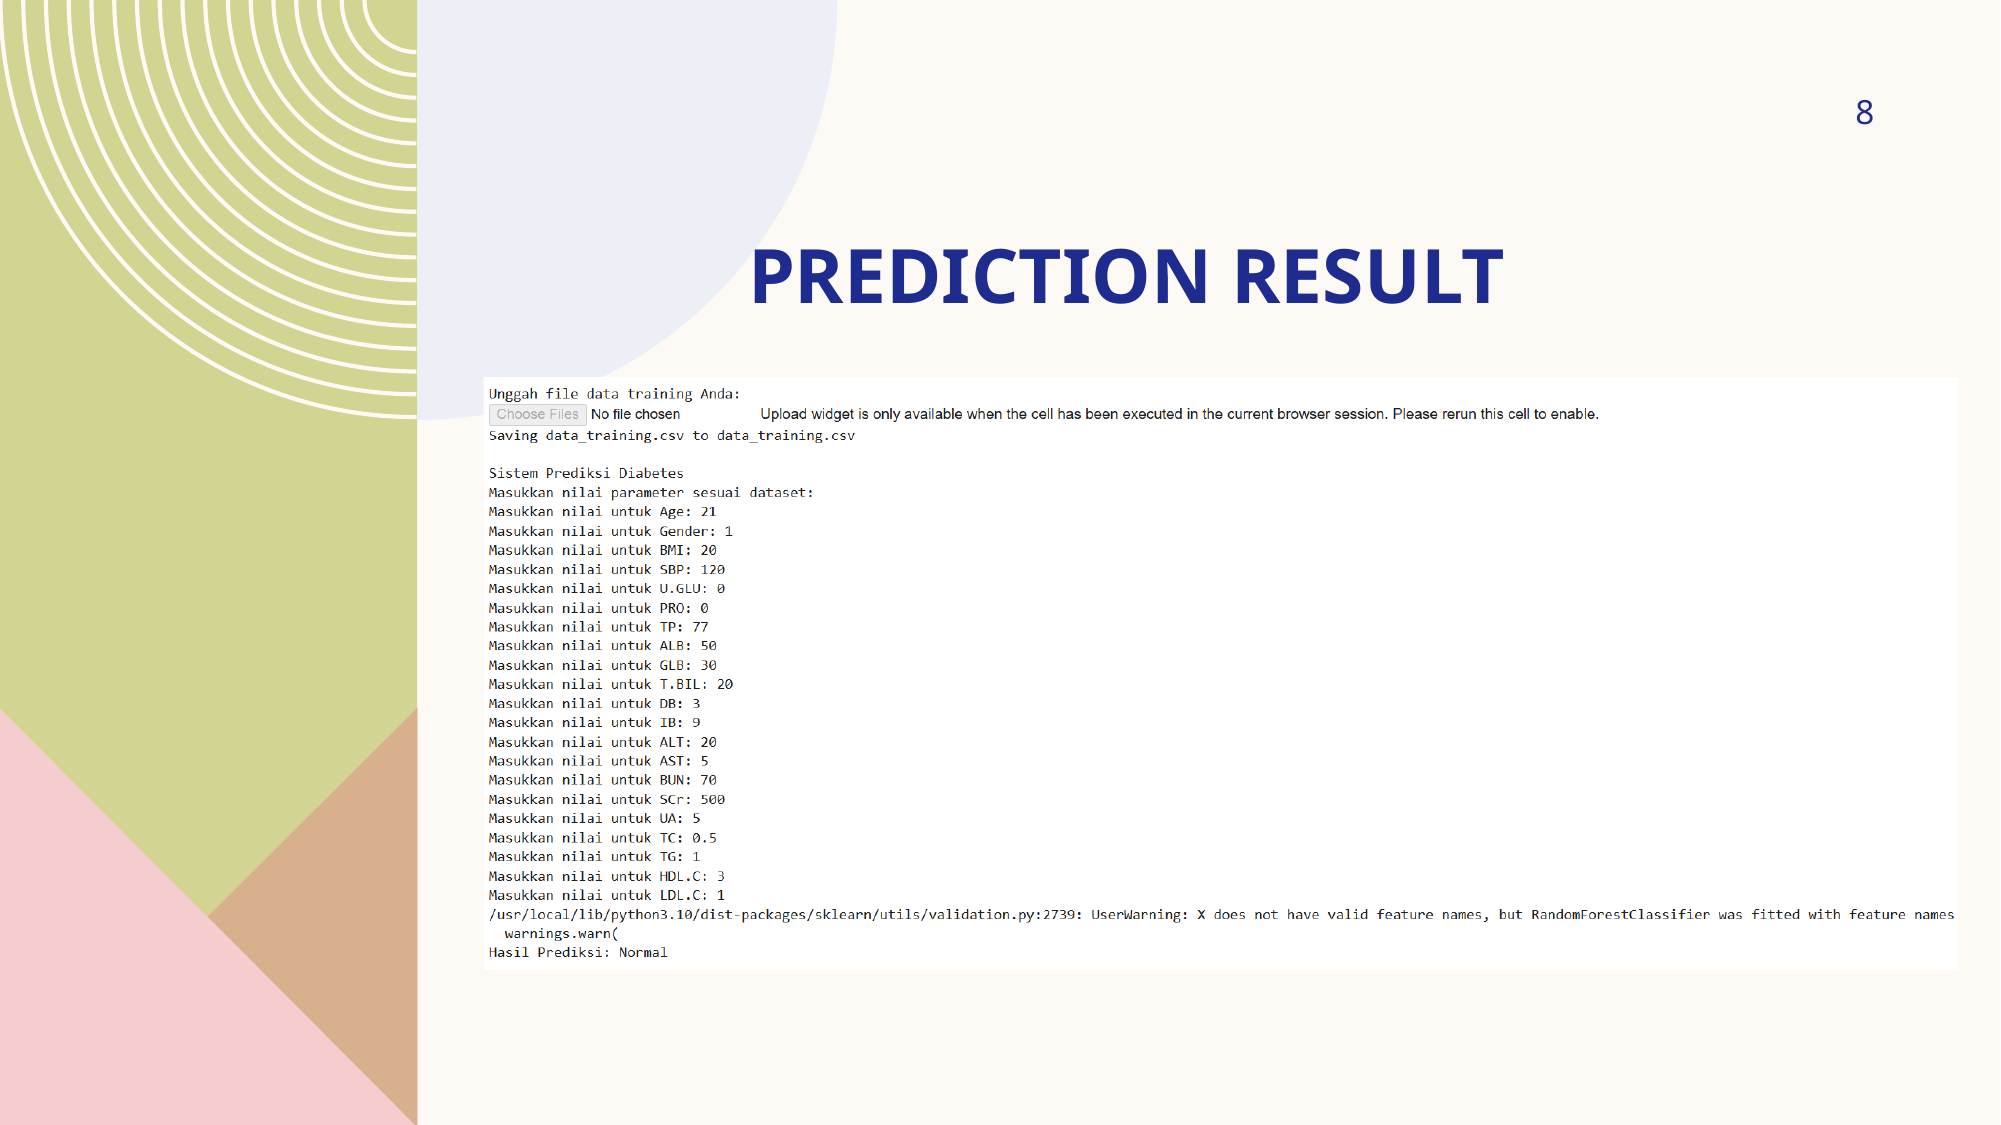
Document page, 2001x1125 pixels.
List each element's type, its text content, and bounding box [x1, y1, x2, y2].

title PREDICTION RESULT [483, 155, 1791, 319]
slide_number 8 [1699, 75, 1875, 153]
picture [483, 377, 1959, 970]
